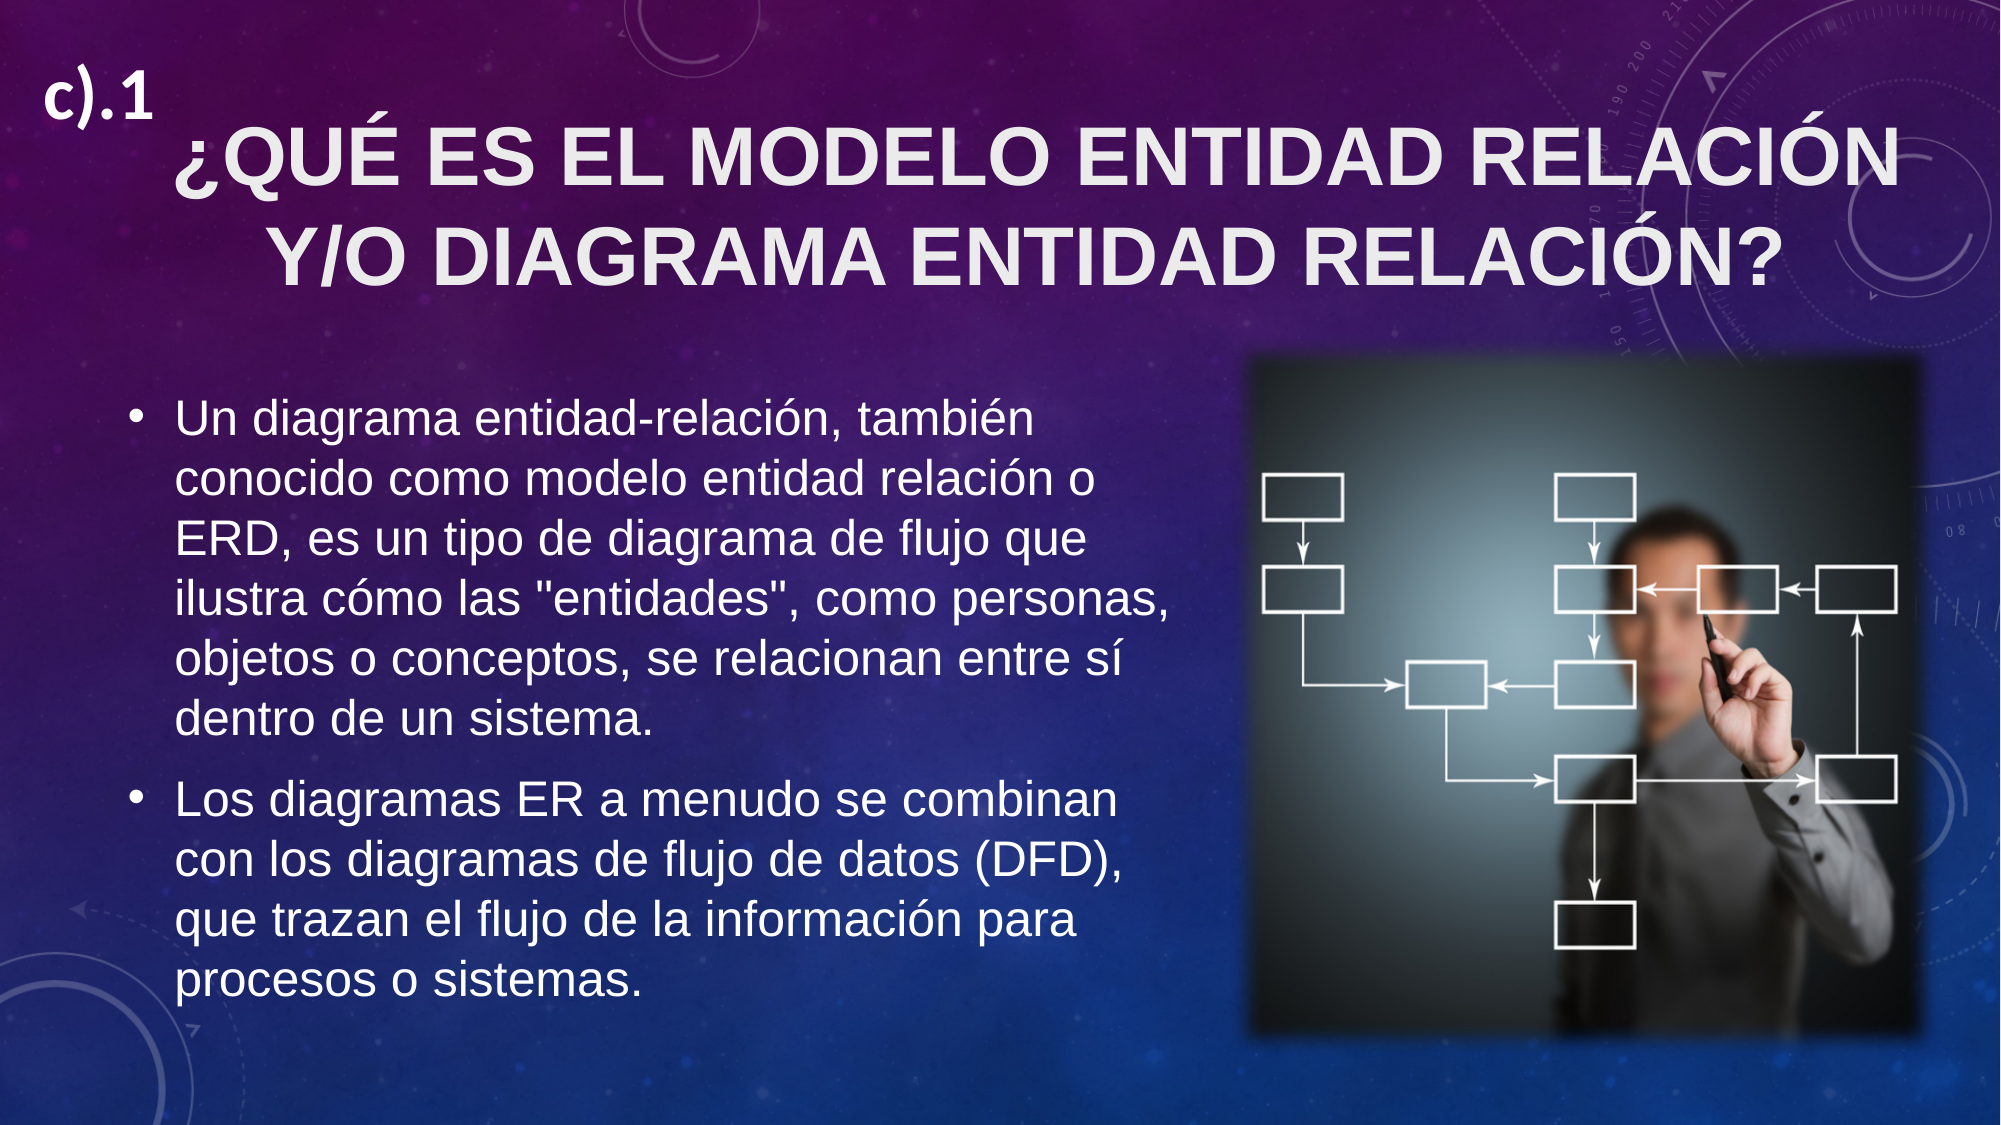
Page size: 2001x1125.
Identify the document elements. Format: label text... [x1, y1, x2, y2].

list Un diagrama entidad-relación, también conocido como modelo entidad relación o ERD, es un tipo de diagrama de flujo que ilustra cómo las "entidades", como personas, objetos o conceptos, se relacionan entre sí dentro de un sistema. Los diagramas ER a menudo se combinan con los diagramas de flujo de datos (DFD), que trazan el flujo de la información para procesos o sistemas. [112, 335, 1198, 1057]
title ¿QUÉ ES EL MODELO ENTIDAD RELACIÓN Y/O DIAGRAMA ENTIDAD RELACIÓN? [59, 131, 1941, 273]
picture [0, 0, 2001, 1125]
text_box c).1 [28, 36, 310, 142]
